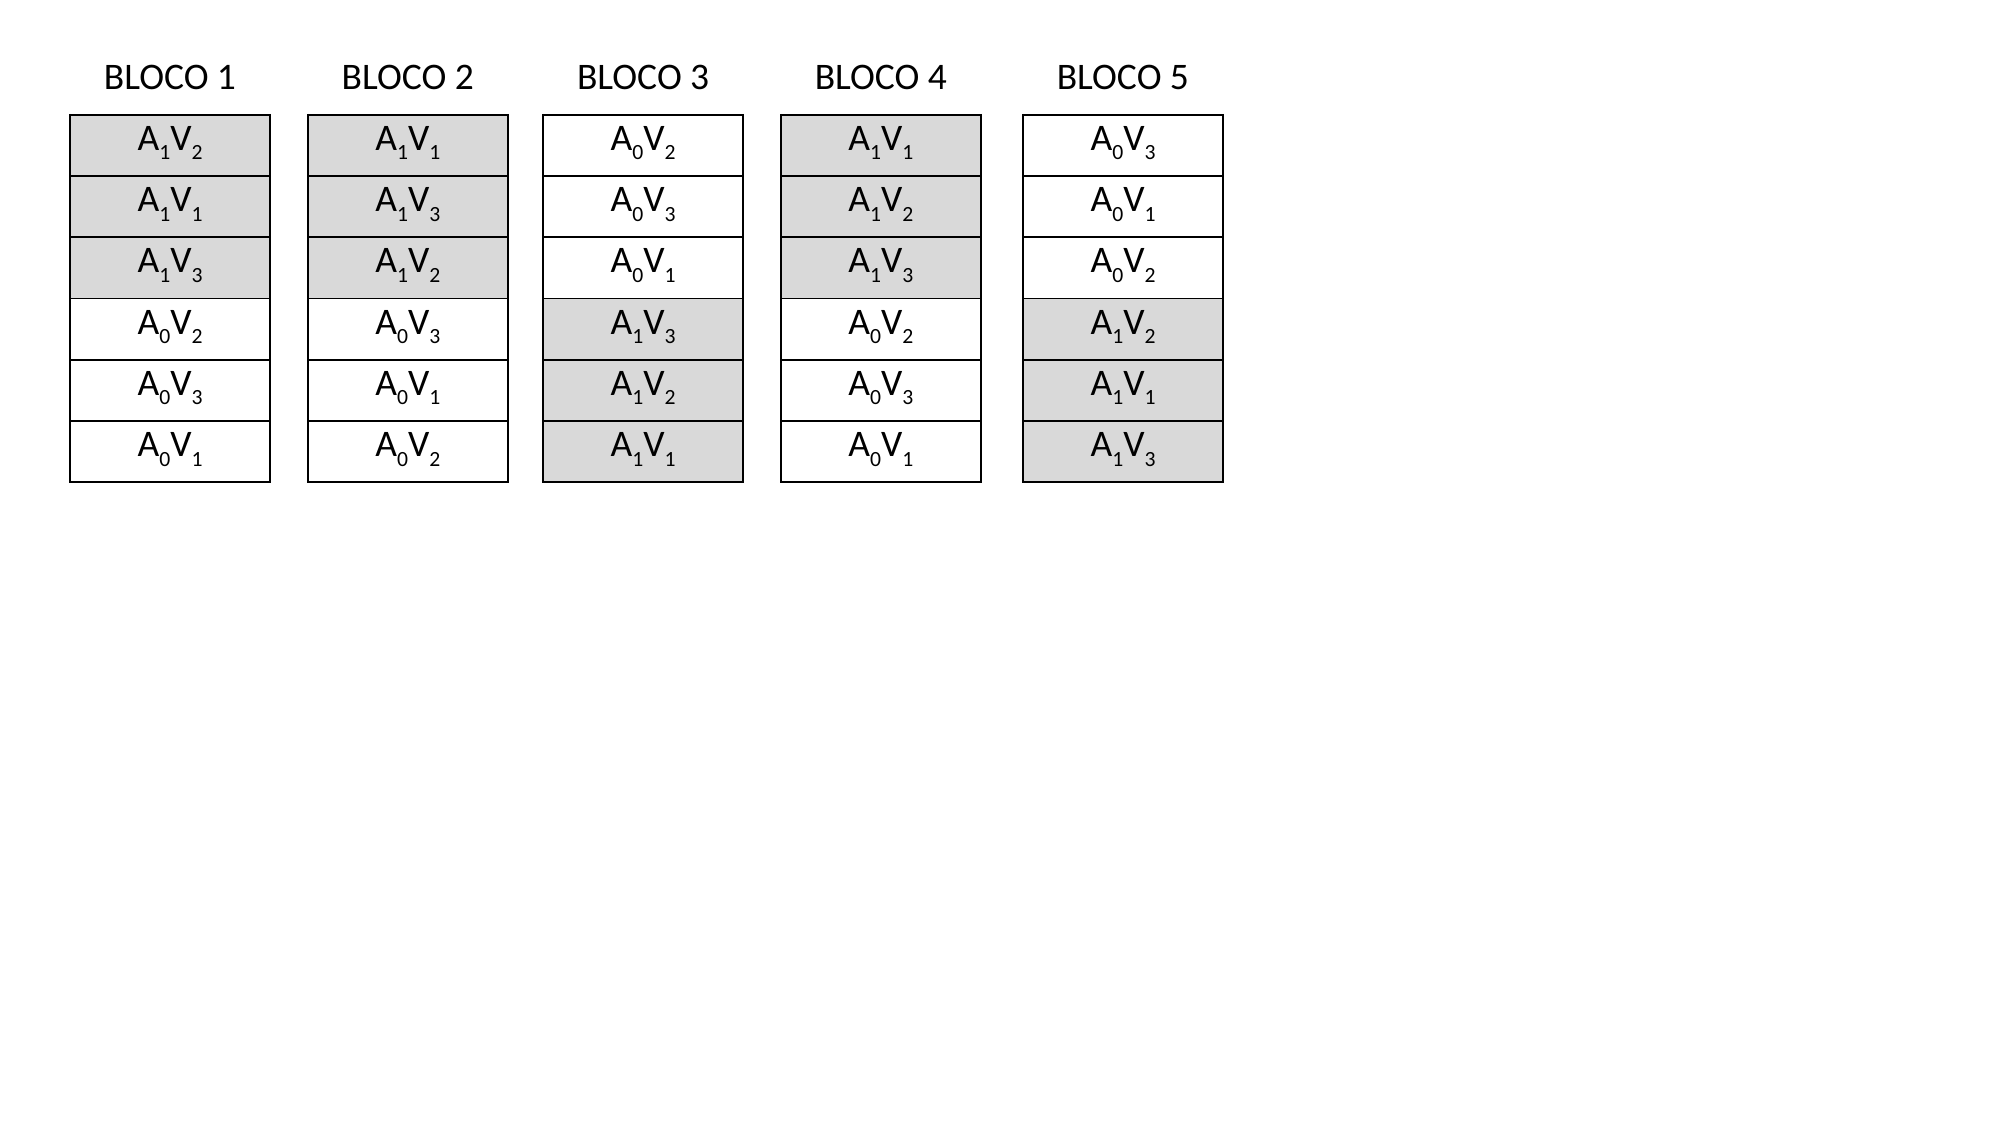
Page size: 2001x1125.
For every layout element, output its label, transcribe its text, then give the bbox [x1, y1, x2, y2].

table_cell A0V3 [71, 361, 269, 420]
table_cell A0V2 [782, 299, 980, 359]
table_cell A0V1 [544, 238, 742, 298]
table_header BLOCO 4 [781, 53, 981, 114]
table_header BLOCO 3 [543, 53, 743, 114]
table_cell A0V3 [1024, 116, 1222, 175]
table_cell A1V1 [544, 422, 742, 481]
table_cell A1V3 [309, 177, 507, 236]
table_cell A1V2 [71, 116, 269, 175]
table_cell A0V3 [544, 177, 742, 236]
table_cell A1V2 [544, 361, 742, 420]
table_cell A1V1 [782, 116, 980, 175]
table_cell A0V2 [71, 299, 269, 359]
table_header BLOCO 5 [1023, 53, 1223, 114]
table_cell A1V1 [71, 177, 269, 236]
table_cell A0V1 [71, 422, 269, 481]
table_cell A0V3 [309, 299, 507, 359]
table_header BLOCO 1 [70, 53, 270, 114]
table_cell A0V2 [544, 116, 742, 175]
table_cell A0V1 [309, 361, 507, 420]
table_cell A1V2 [1024, 299, 1222, 359]
table_cell A1V2 [782, 177, 980, 236]
table_cell A1V3 [71, 238, 269, 298]
table_cell A0V1 [1024, 177, 1222, 236]
table_cell A1V2 [309, 238, 507, 298]
table_cell A1V1 [1024, 361, 1222, 420]
table_cell A0V2 [309, 422, 507, 481]
table_cell A1V3 [782, 238, 980, 298]
table_cell A0V2 [1024, 238, 1222, 298]
table_cell A0V1 [782, 422, 980, 481]
table_header BLOCO 2 [308, 53, 508, 114]
table_cell A1V1 [309, 116, 507, 175]
table_cell A1V3 [544, 299, 742, 359]
table_cell A0V3 [782, 361, 980, 420]
table_cell A1V3 [1024, 422, 1222, 481]
